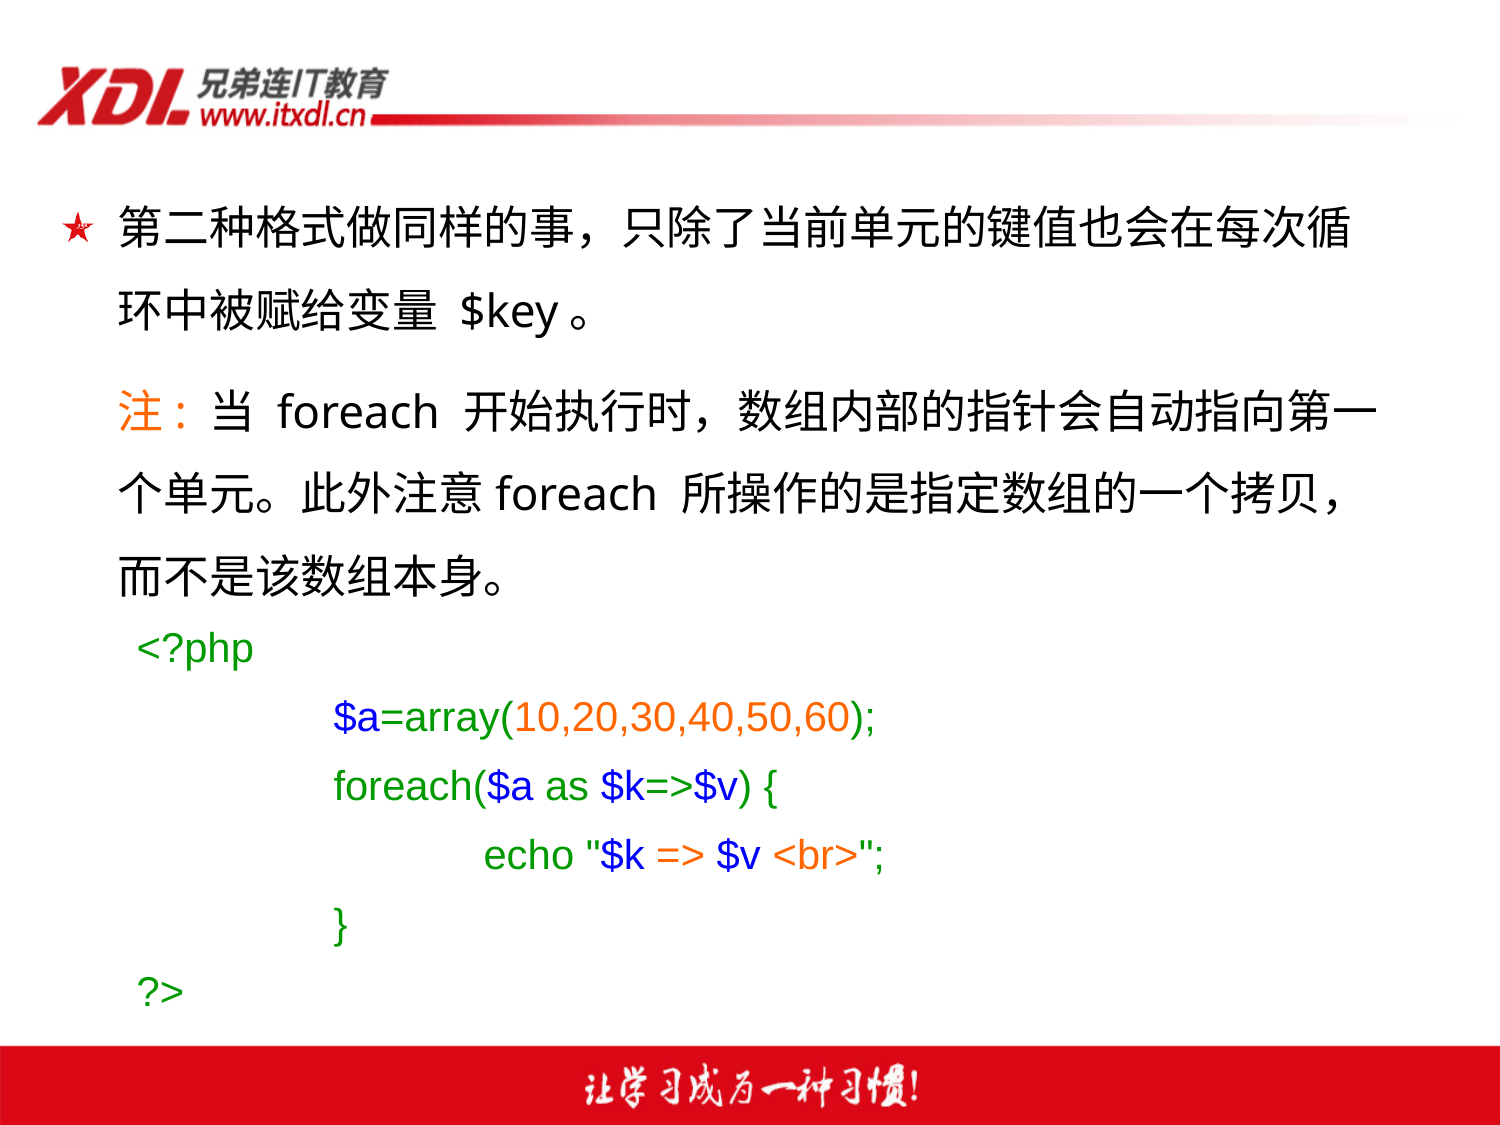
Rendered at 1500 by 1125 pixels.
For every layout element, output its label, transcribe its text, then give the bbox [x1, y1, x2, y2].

list 第二种格式做同样的事，只除了当前单元的键值也会在每次循环中被赋给变量 $key。 注: 当 foreach 开始执行时，数组内部的指针会自动指向第一个单元。此外注意foreach 所操作的是指定数组的一个拷贝，而不是该数组本身。 <?php $a=array(10,20,30,40,50,60); foreach($a as $k=>$v) { echo "$k => $v <br>"; } ?> [46, 164, 1407, 1032]
picture [0, 0, 1500, 1125]
